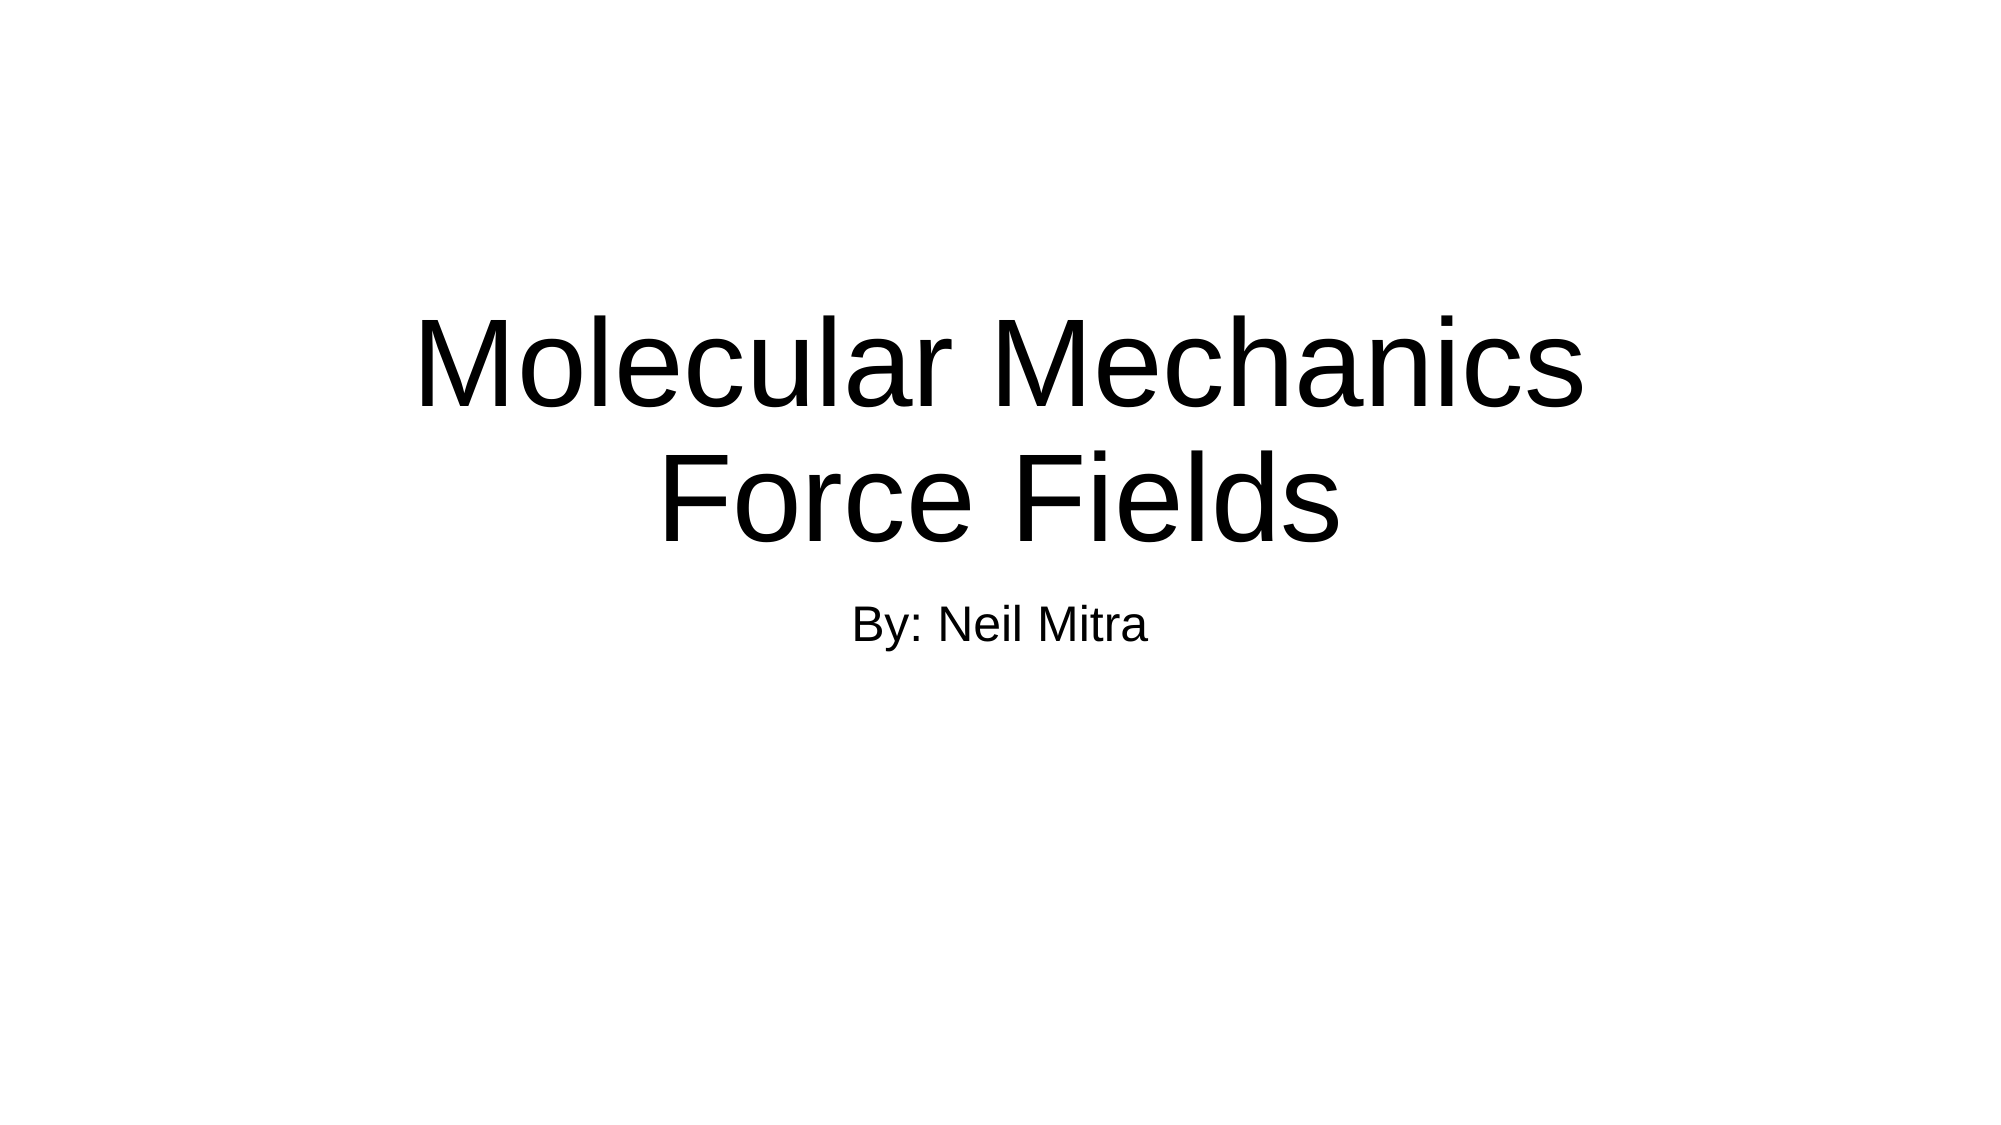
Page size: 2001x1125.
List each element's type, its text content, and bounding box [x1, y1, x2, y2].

title Molecular Mechanics Force Fields [249, 184, 1750, 576]
subtitle By: Neil Mitra [249, 590, 1750, 863]
